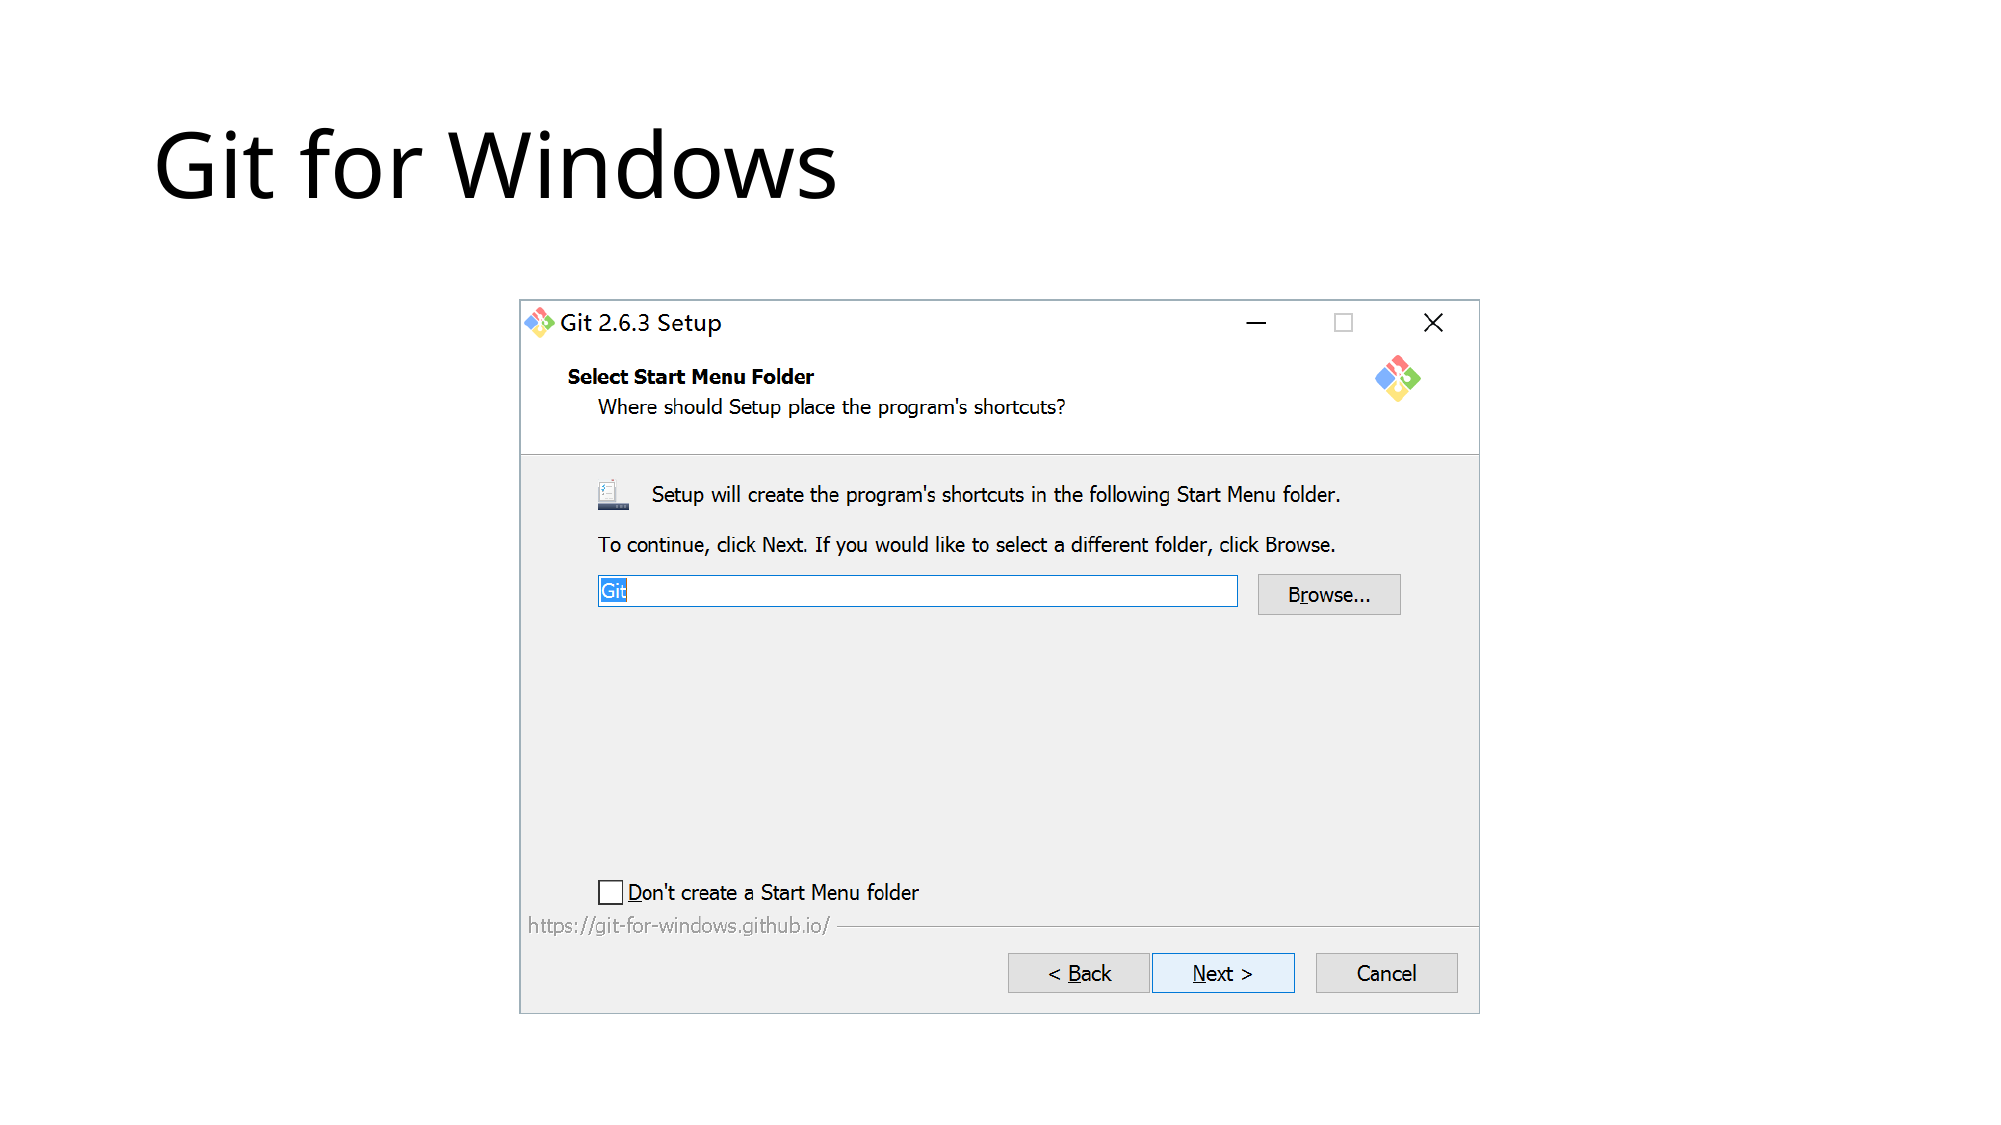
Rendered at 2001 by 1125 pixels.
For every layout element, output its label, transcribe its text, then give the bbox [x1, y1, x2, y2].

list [519, 299, 1481, 1014]
title Git for Windows [137, 59, 1863, 278]
